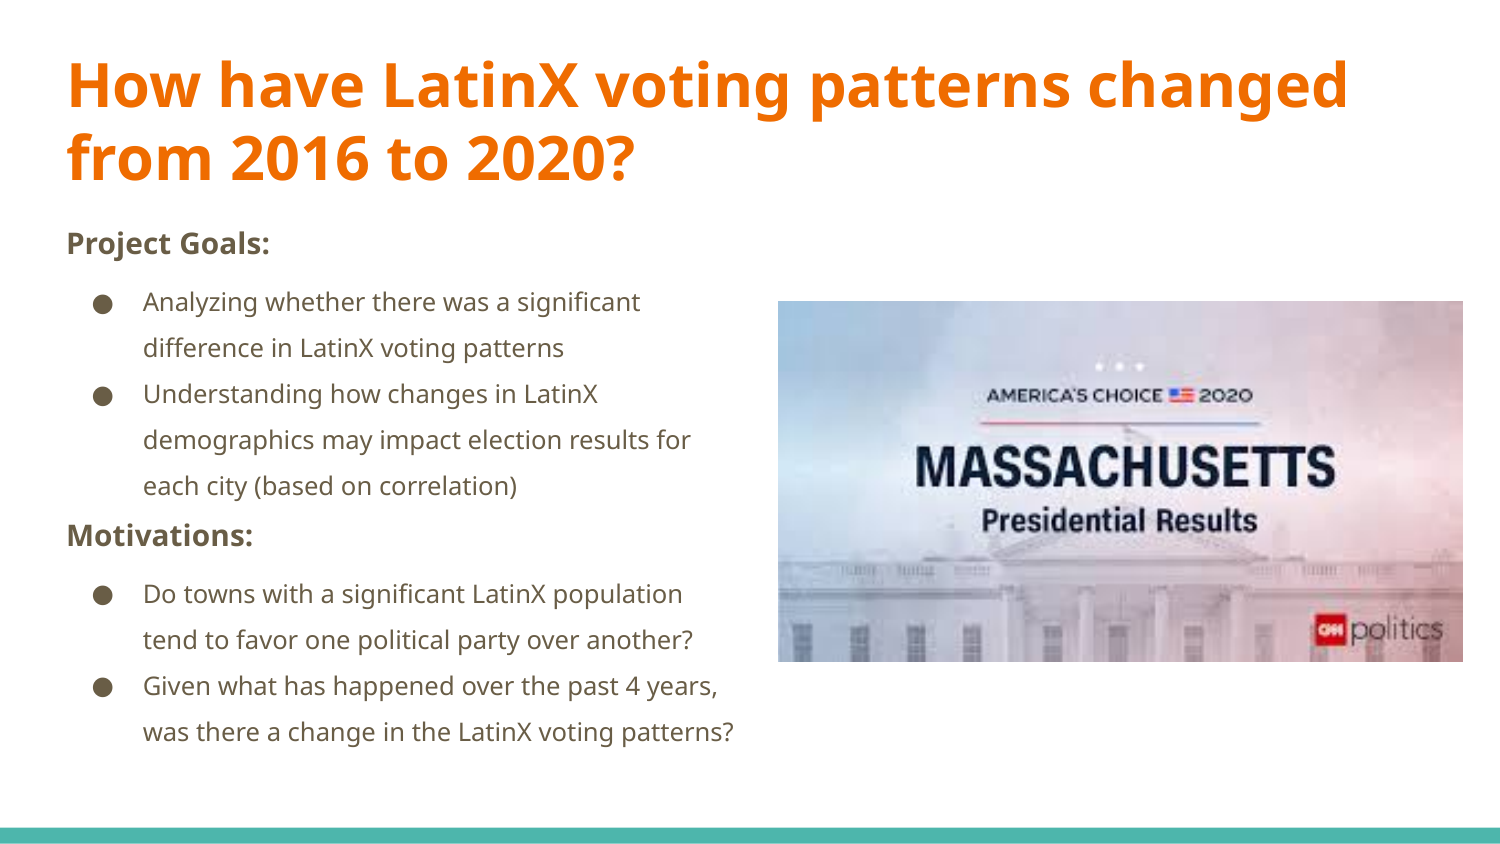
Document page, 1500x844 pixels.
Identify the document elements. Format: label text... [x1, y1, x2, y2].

list Project Goals: Analyzing whether there was a significant difference in LatinX voting patterns Understanding how changes in LatinX demographics may impact election results for each city (based on correlation) Motivations: Do towns with a significant LatinX population tend to favor one political party over another? Given what has happened over the past 4 years, was there a change in the LatinX voting patterns? [51, 204, 750, 814]
title How have LatinX voting patterns changed from 2016 to 2020? [51, 31, 1449, 147]
picture [777, 301, 1463, 662]
